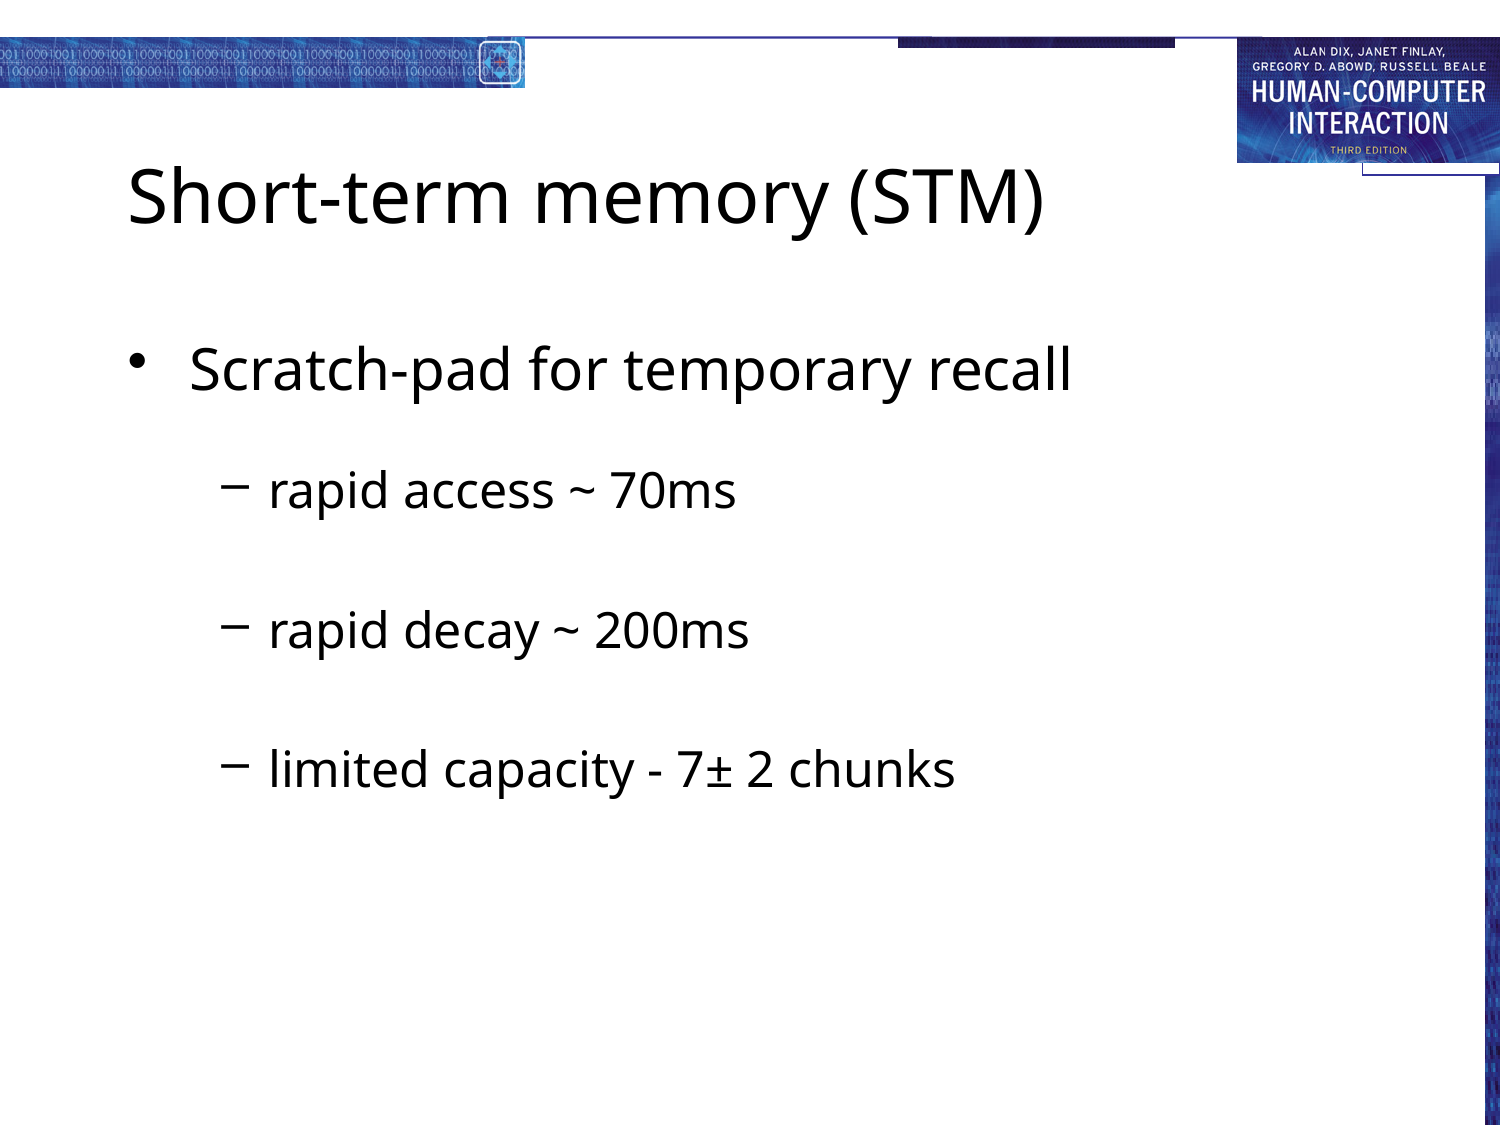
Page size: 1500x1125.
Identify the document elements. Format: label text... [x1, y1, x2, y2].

title Short-term memory (STM) [112, 99, 1238, 288]
picture [1237, 37, 1500, 163]
list Scratch-pad for temporary recall rapid access ~ 70ms rapid decay ~ 200ms limited capacity - 7± 2 chunks [112, 324, 1388, 1000]
picture [1485, 176, 1500, 1125]
picture [898, 37, 1175, 48]
picture [0, 37, 525, 88]
